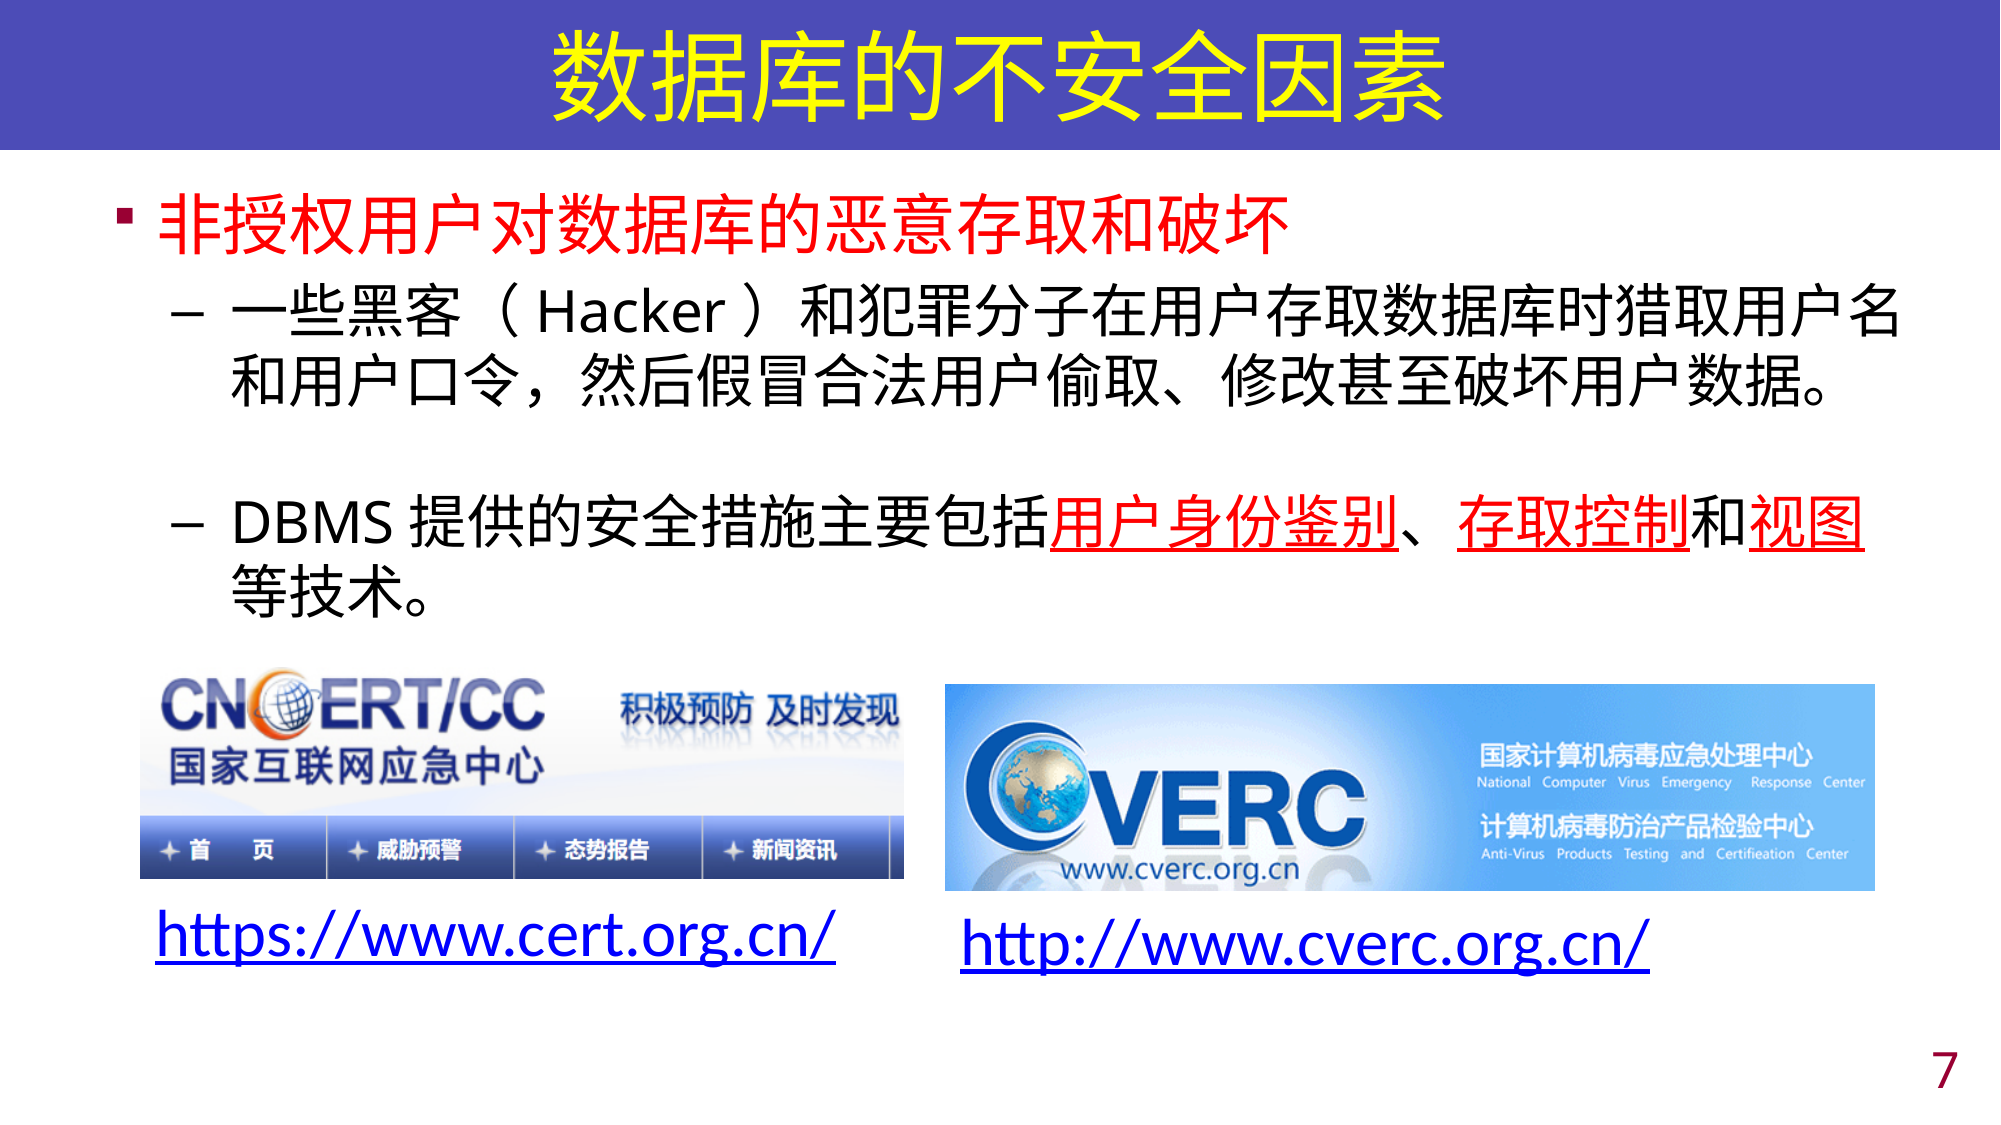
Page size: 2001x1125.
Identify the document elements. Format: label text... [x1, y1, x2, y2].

picture [140, 649, 904, 879]
text_box http://www.cverc.org.cn/ [945, 899, 1746, 986]
title 数据库的不安全因素 [0, 0, 2000, 150]
text_box https://www.cert.org.cn/ [140, 887, 895, 977]
picture [945, 684, 1875, 892]
slide_number 6 [1550, 1048, 1975, 1096]
list 非授权用户对数据库的恶意存取和破坏 一些黑客（Hacker）和犯罪分子在用户存取数据库时猎取用户名和用户口令，然后假冒合法用户偷取、修改甚至破坏用户数据。 DBMS提供的安全措施主要包括用户身份鉴别、存取控制和视图等技术。 [97, 174, 1925, 1073]
